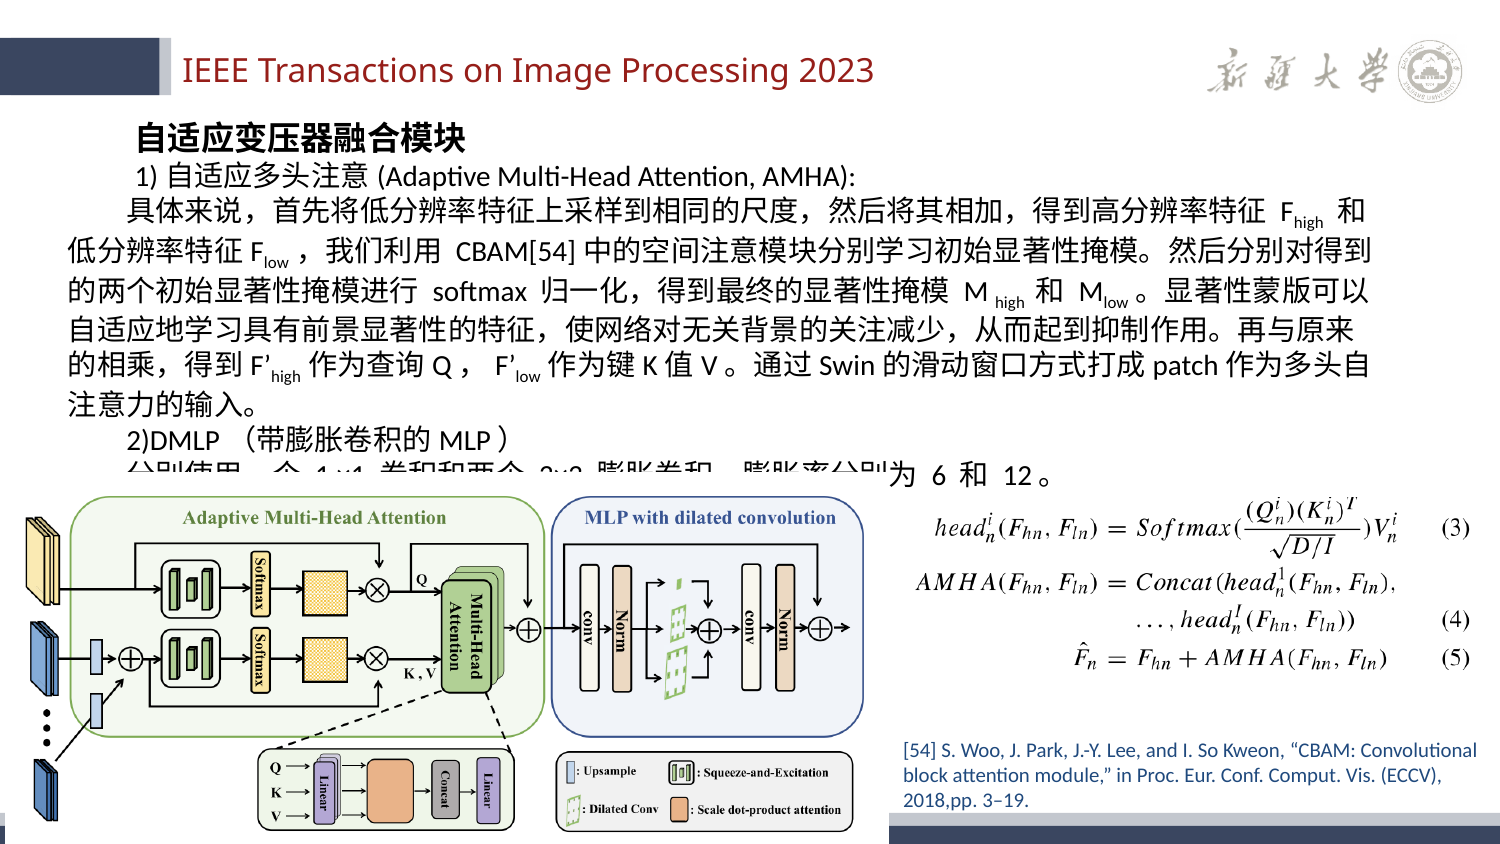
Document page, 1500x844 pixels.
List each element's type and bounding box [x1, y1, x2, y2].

text_box [0, 34, 1500, 844]
picture [5, 472, 1491, 844]
